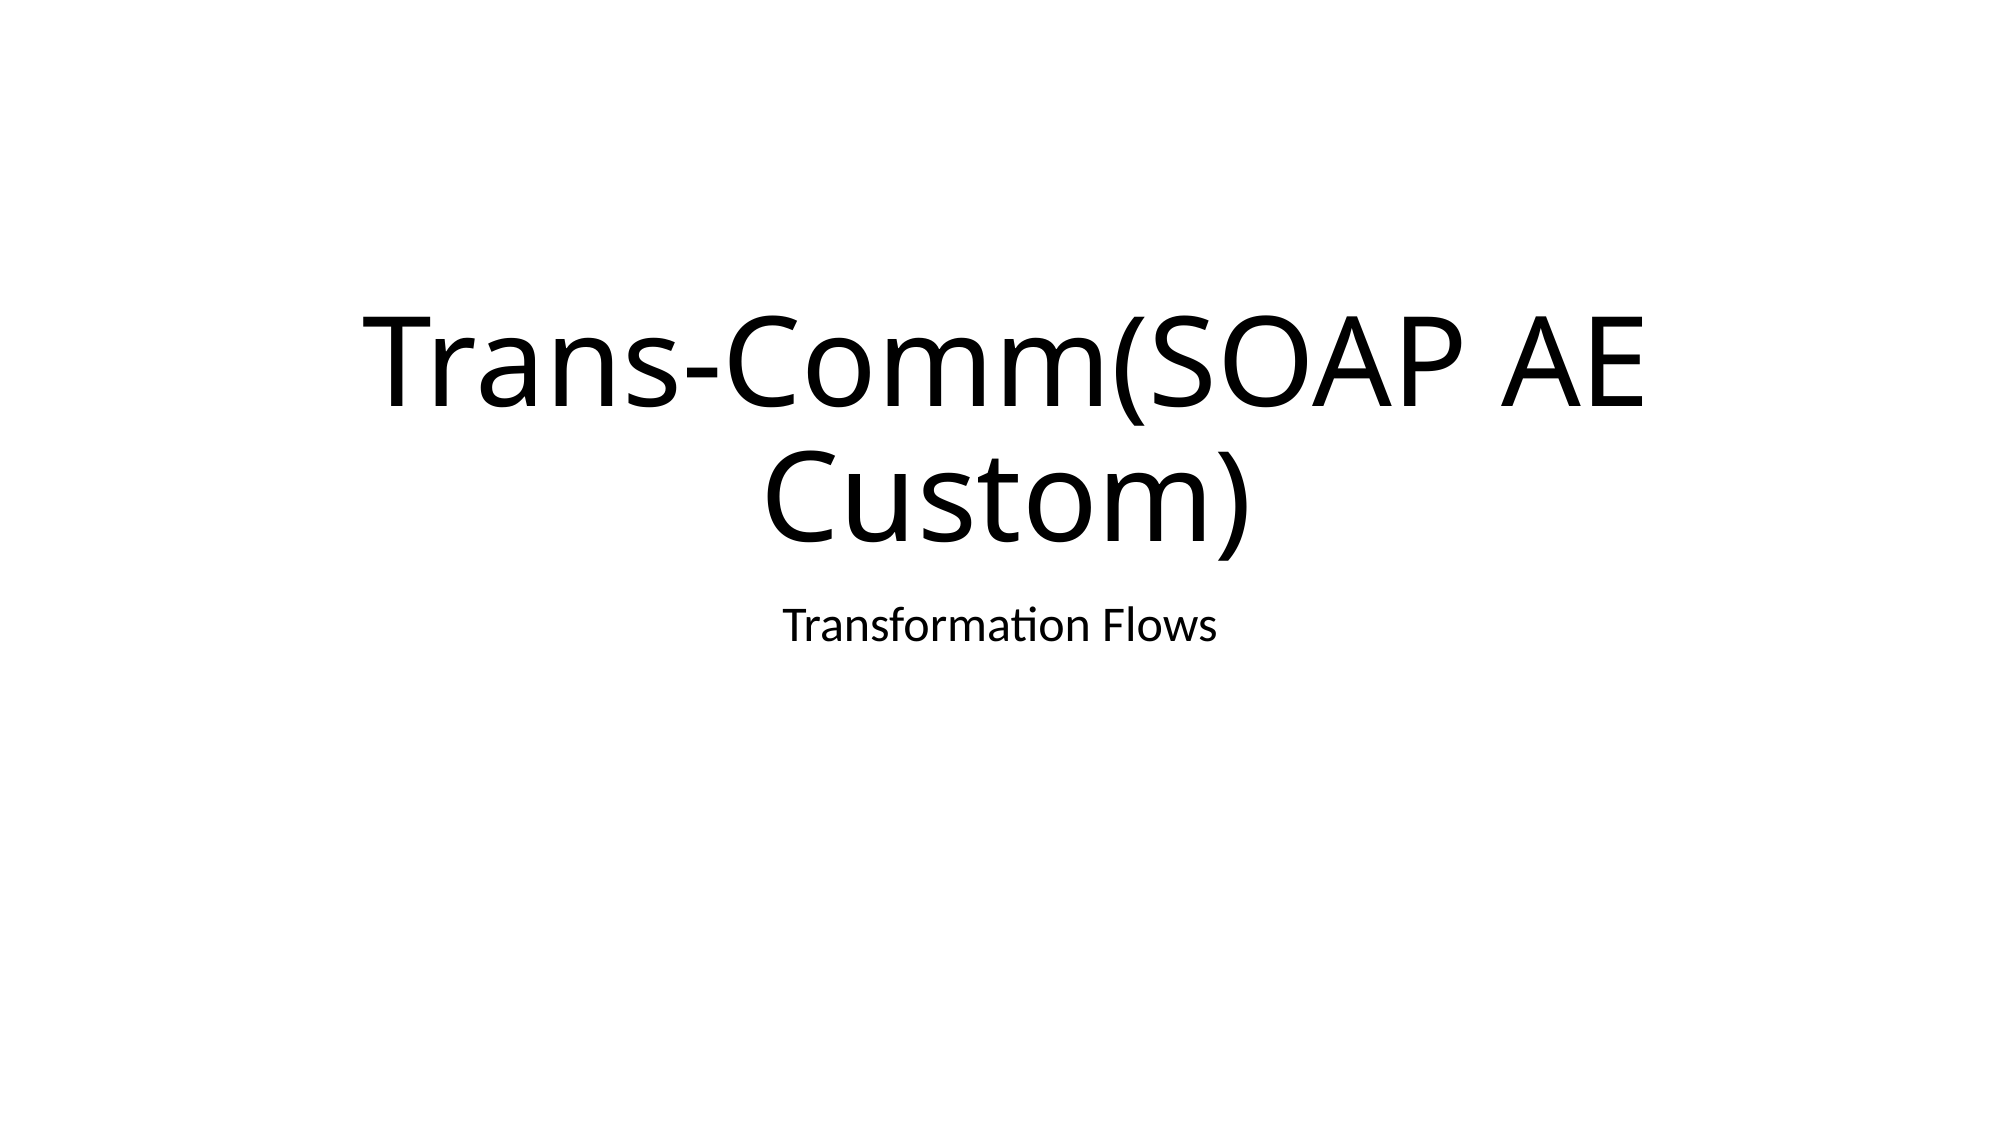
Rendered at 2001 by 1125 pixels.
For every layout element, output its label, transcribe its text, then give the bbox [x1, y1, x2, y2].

subtitle Transformation Flows [249, 590, 1750, 863]
title Trans-Comm(SOAP AE Custom) [145, 184, 1868, 576]
